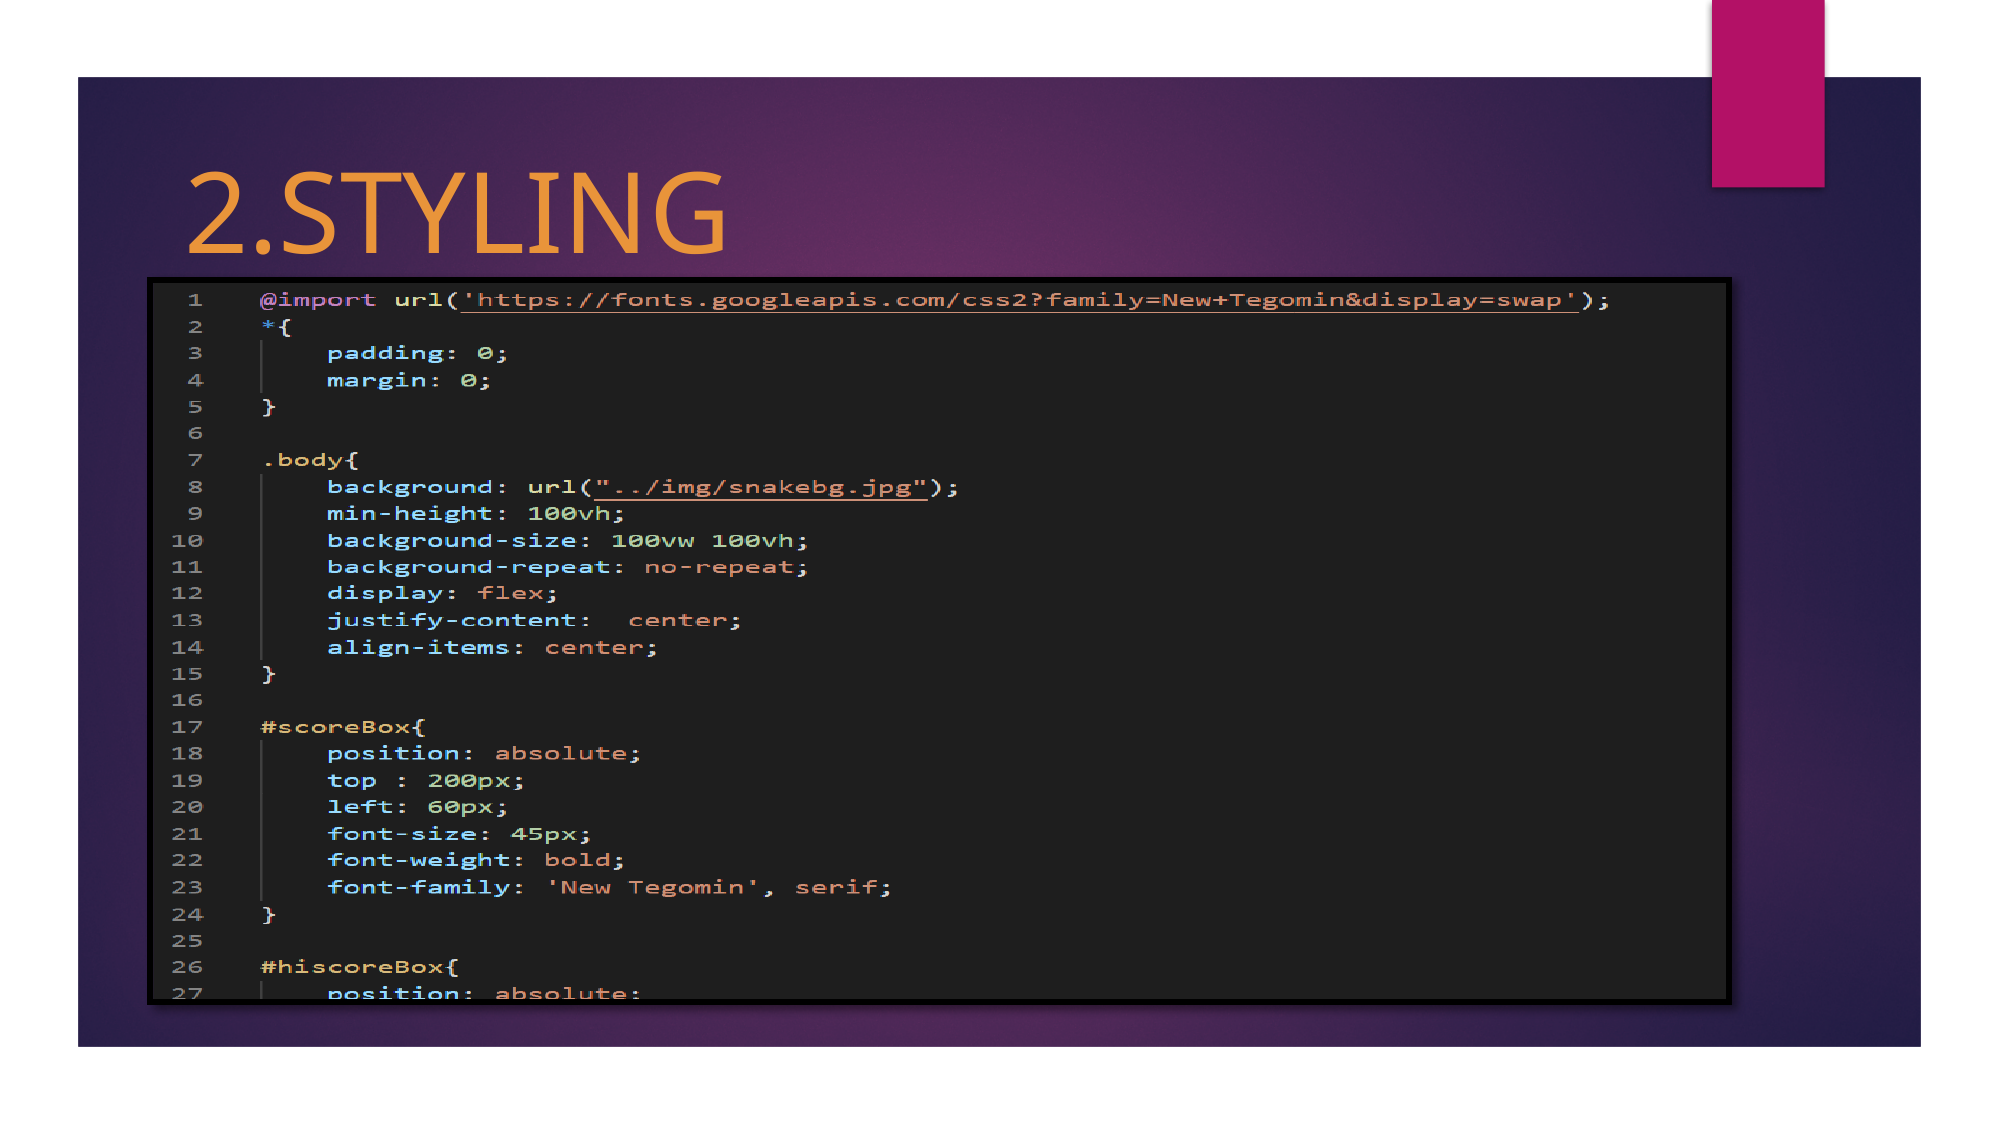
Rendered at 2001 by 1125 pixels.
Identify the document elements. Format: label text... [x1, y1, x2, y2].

picture [153, 282, 1727, 1000]
title 2.STYLING [169, 125, 1617, 274]
